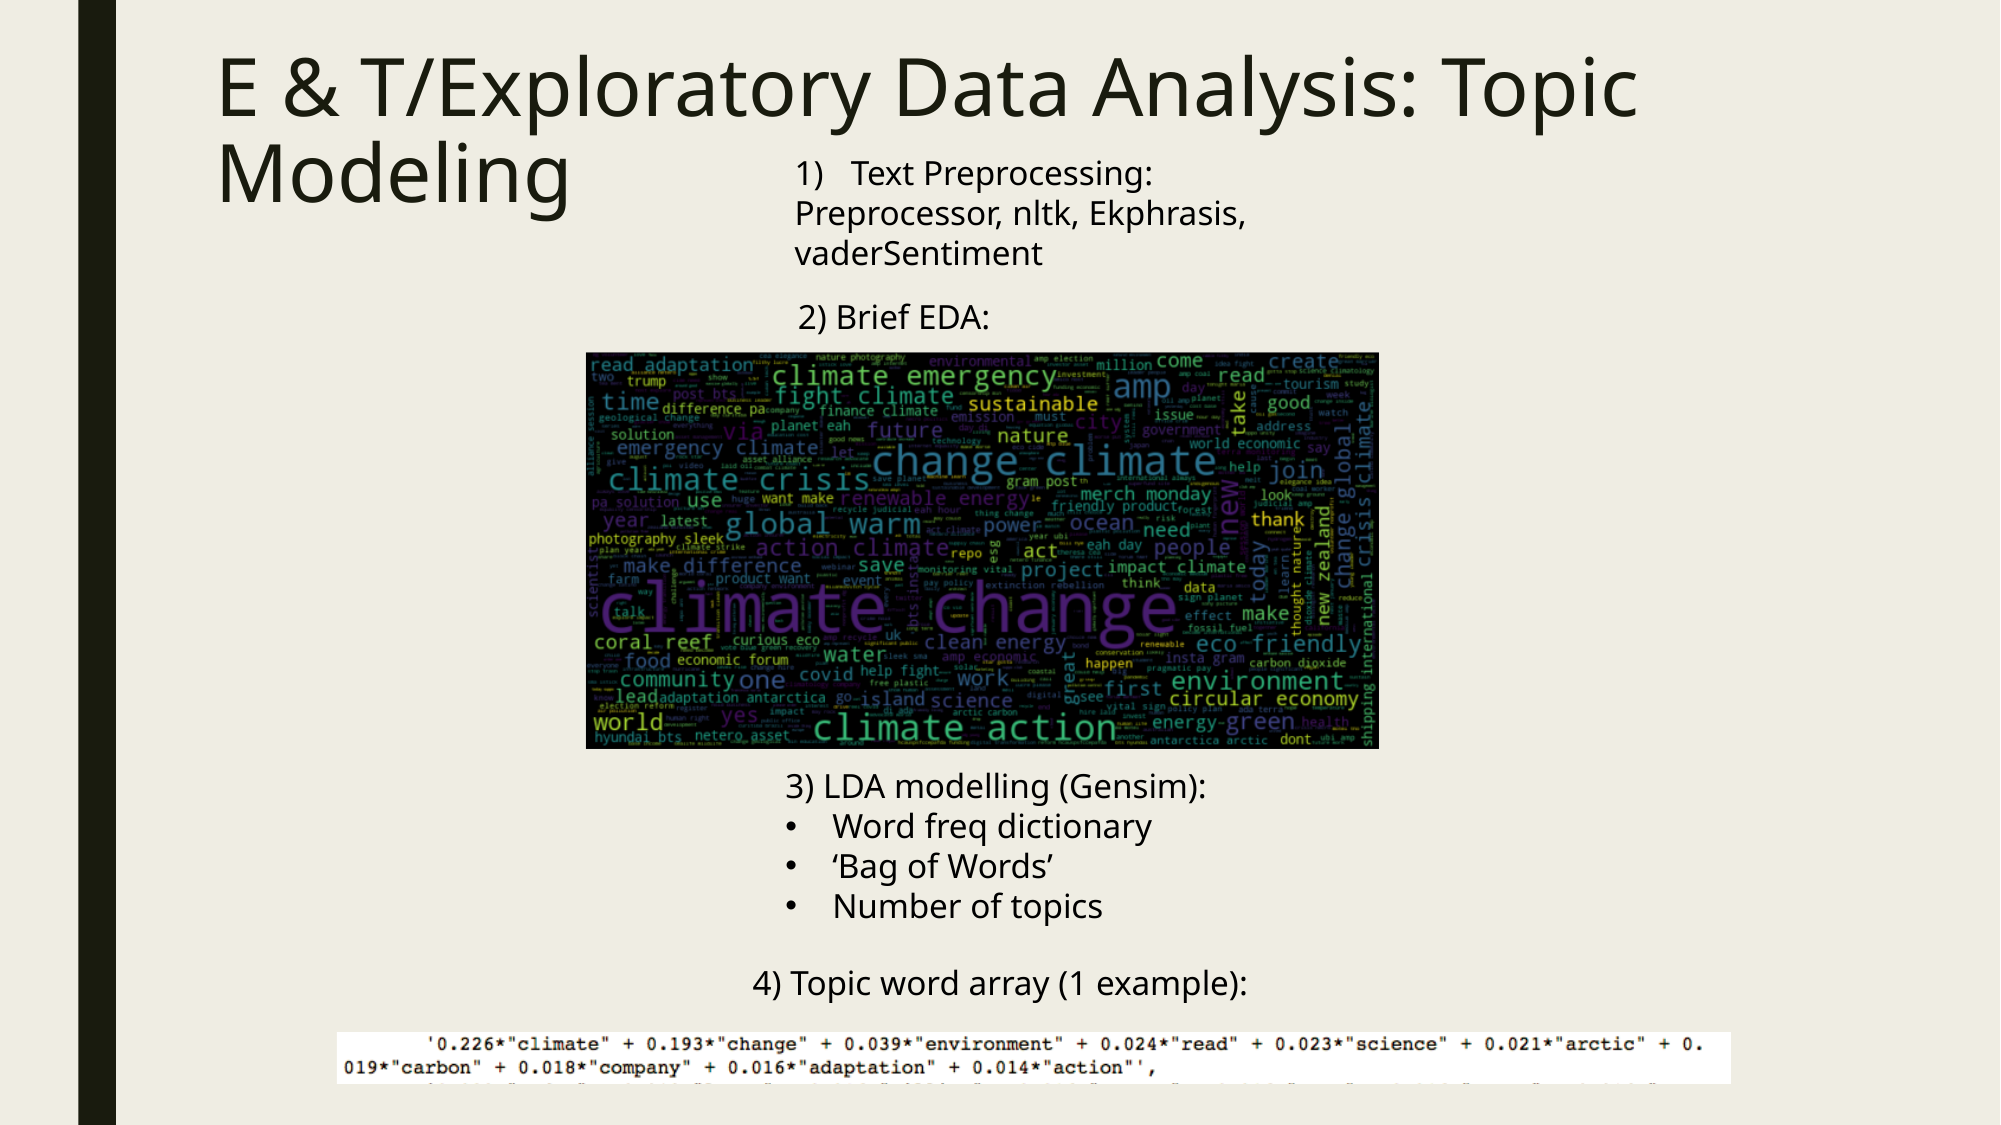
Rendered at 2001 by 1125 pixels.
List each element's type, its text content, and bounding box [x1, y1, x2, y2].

title E & T/Exploratory Data Analysis: Topic Modeling [200, 39, 1986, 228]
picture [457, 126, 1481, 979]
text_box 4) Topic word array (1 example): [737, 979, 1264, 1010]
picture [336, 1032, 1731, 1084]
